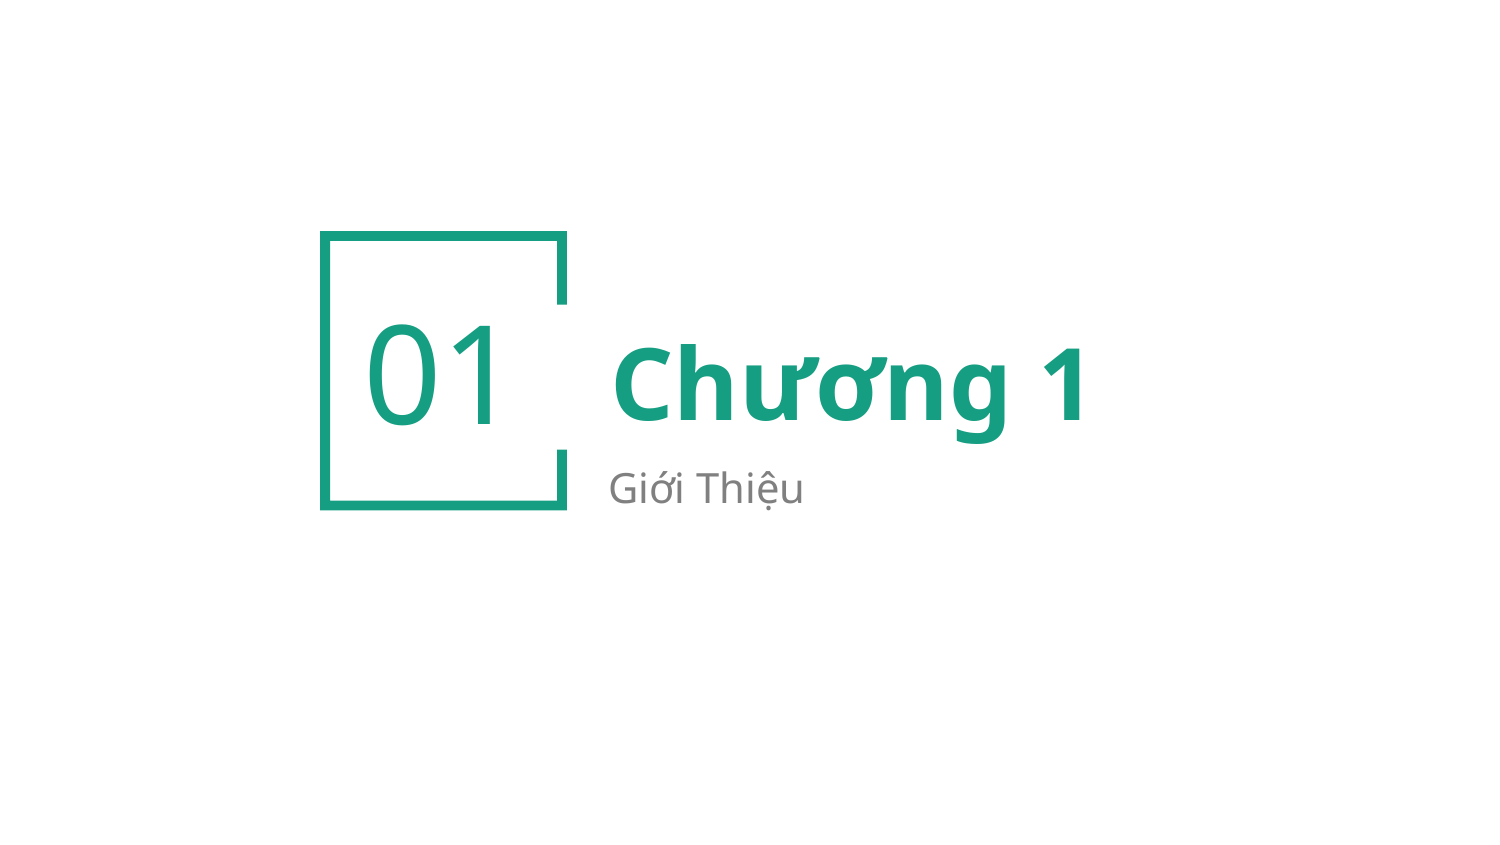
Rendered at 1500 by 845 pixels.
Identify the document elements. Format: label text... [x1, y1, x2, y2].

text_box Giới Thiệu [608, 451, 1252, 512]
text_box [319, 230, 568, 512]
text_box Chương 1 [603, 313, 1226, 448]
text_box 01 [348, 279, 603, 460]
